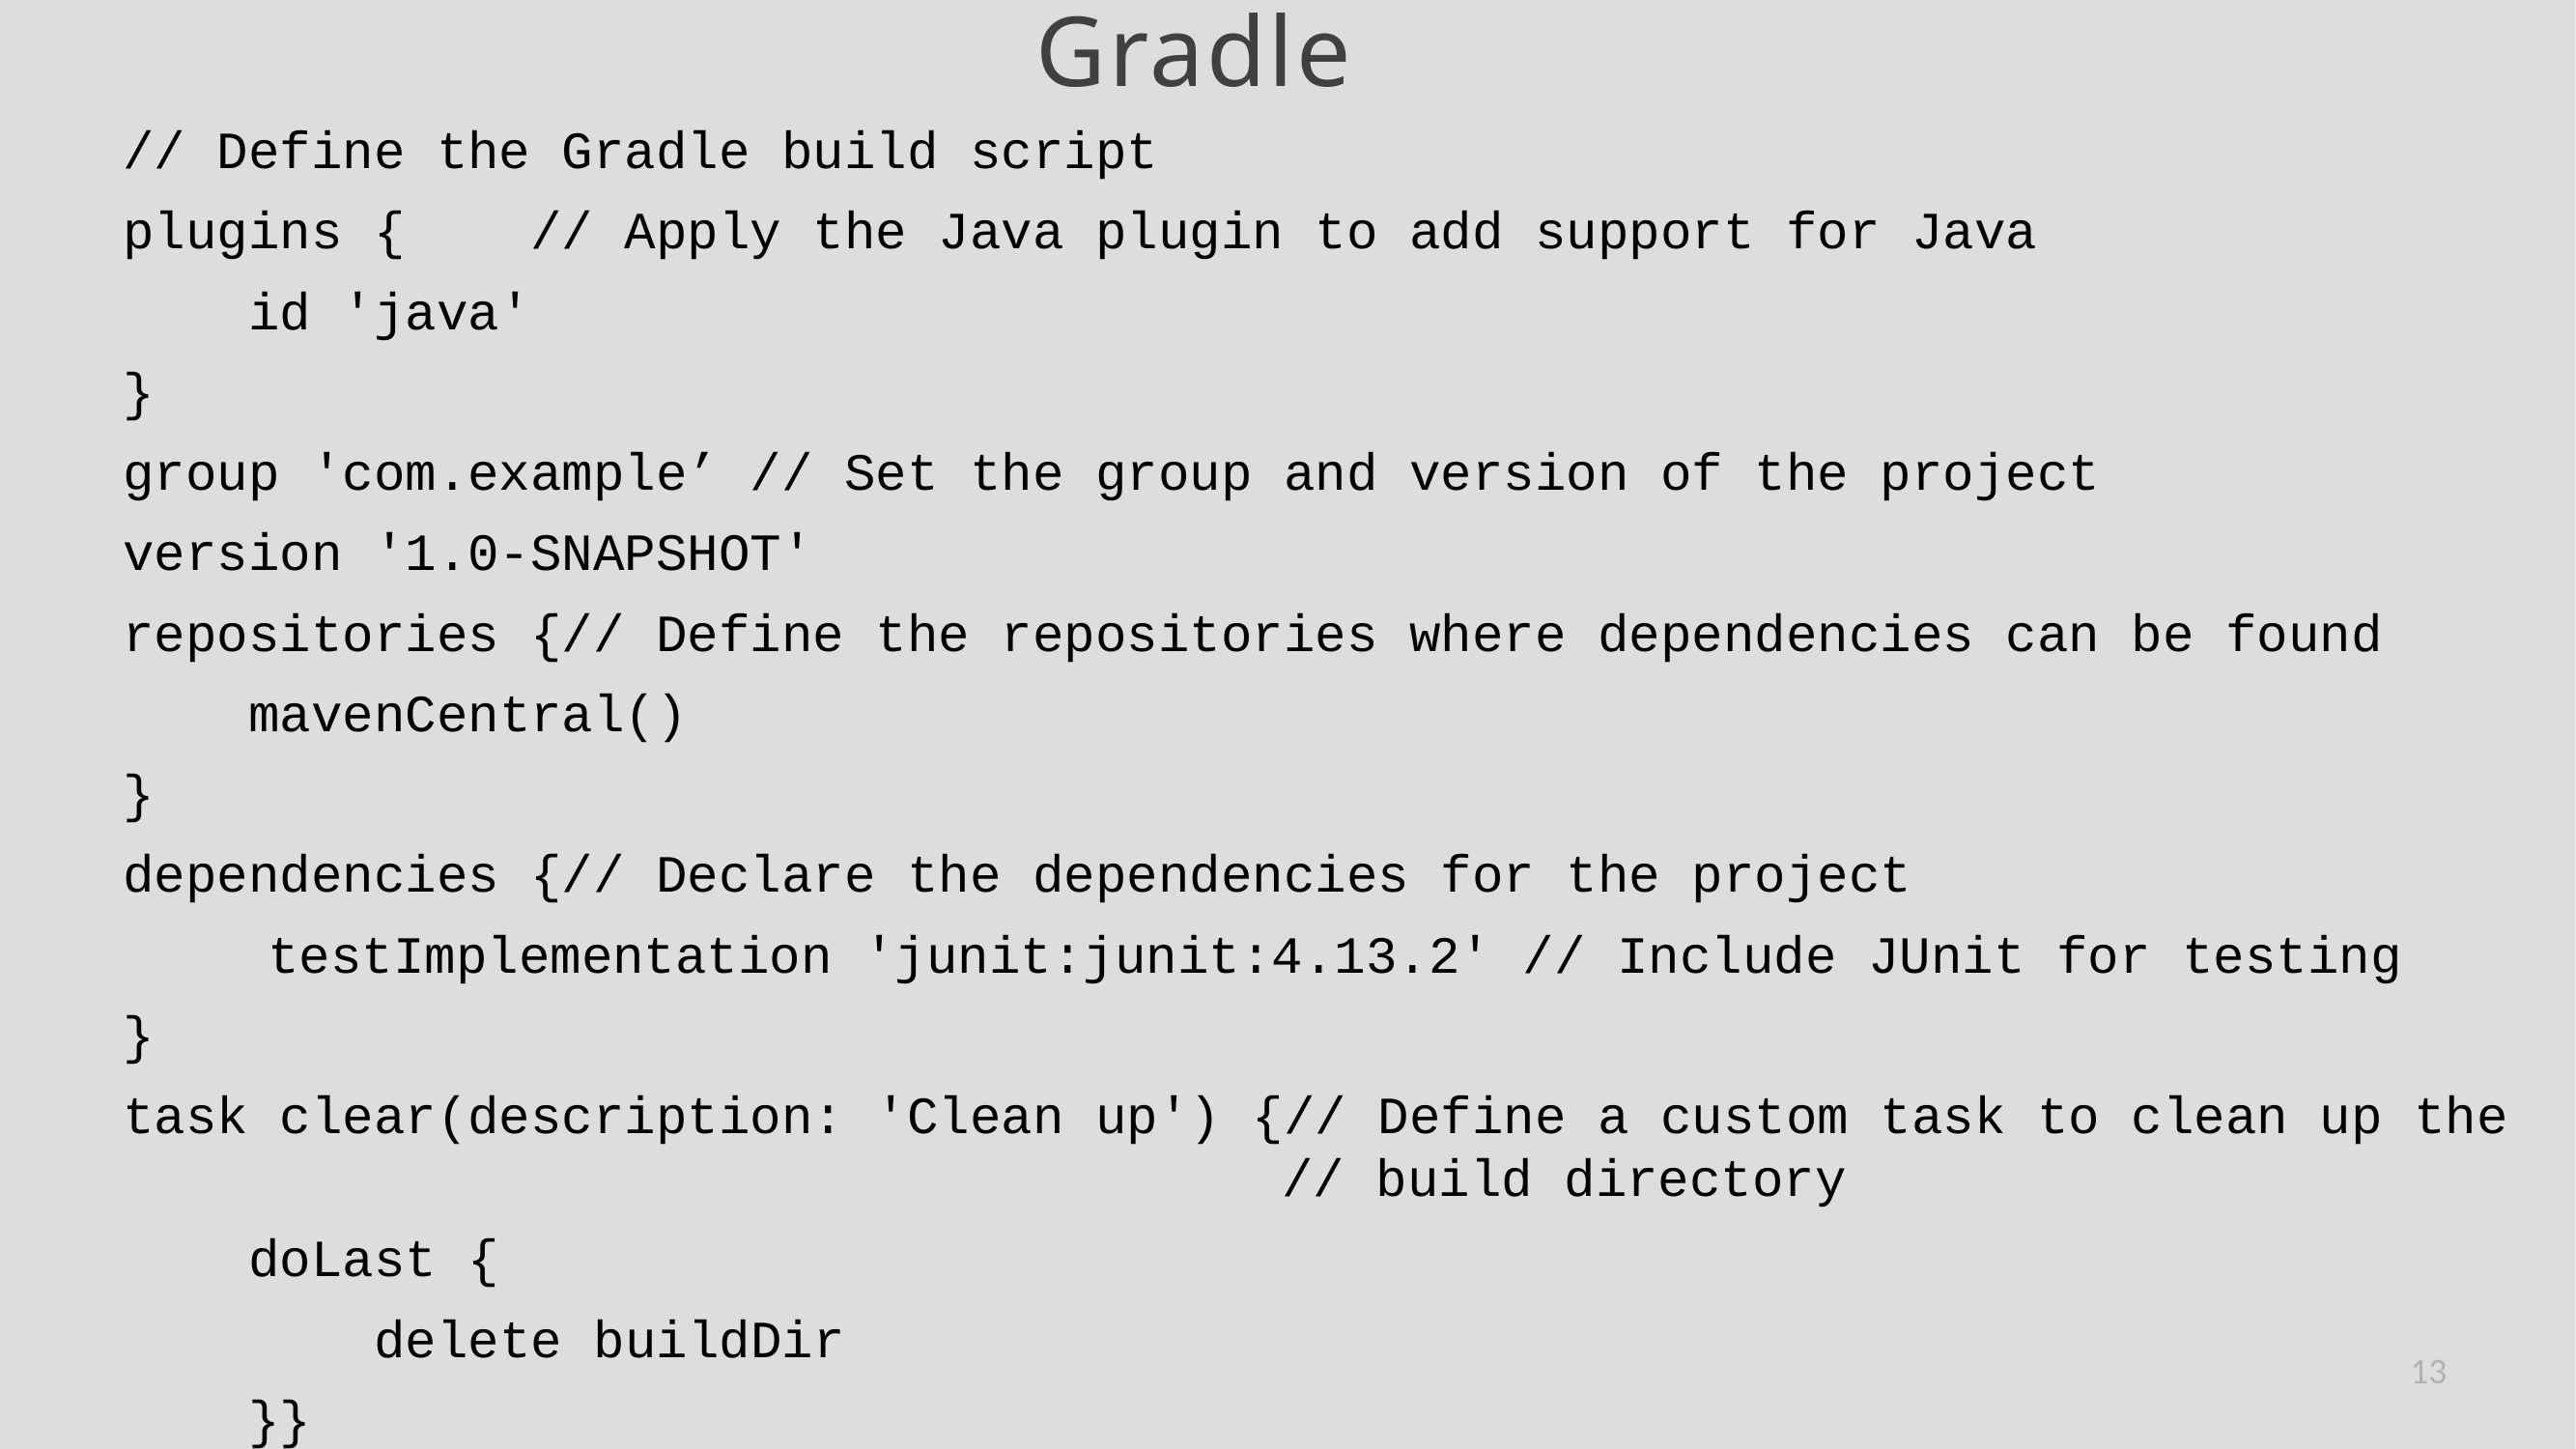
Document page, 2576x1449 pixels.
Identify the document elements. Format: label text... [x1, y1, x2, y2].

title Gradle [1033, 0, 1606, 96]
text_box // Define the Gradle build script plugins { // Apply the Java plugin to add support for Java id 'java' } group 'com.example’ // Set the group and version of the project version '1.0-SNAPSHOT' repositories {// Define the repositories where dependencies can be found mavenCentral() } dependencies {// Declare the dependencies for the project testImplementation 'junit:junit:4.13.2' // Include JUnit for testing } task clear(description: 'Clean up') {// Define a custom task to clean up the // build directory doLast { delete buildDir }} [121, 96, 2576, 1449]
slide_number 13 [1854, 1348, 2448, 1420]
